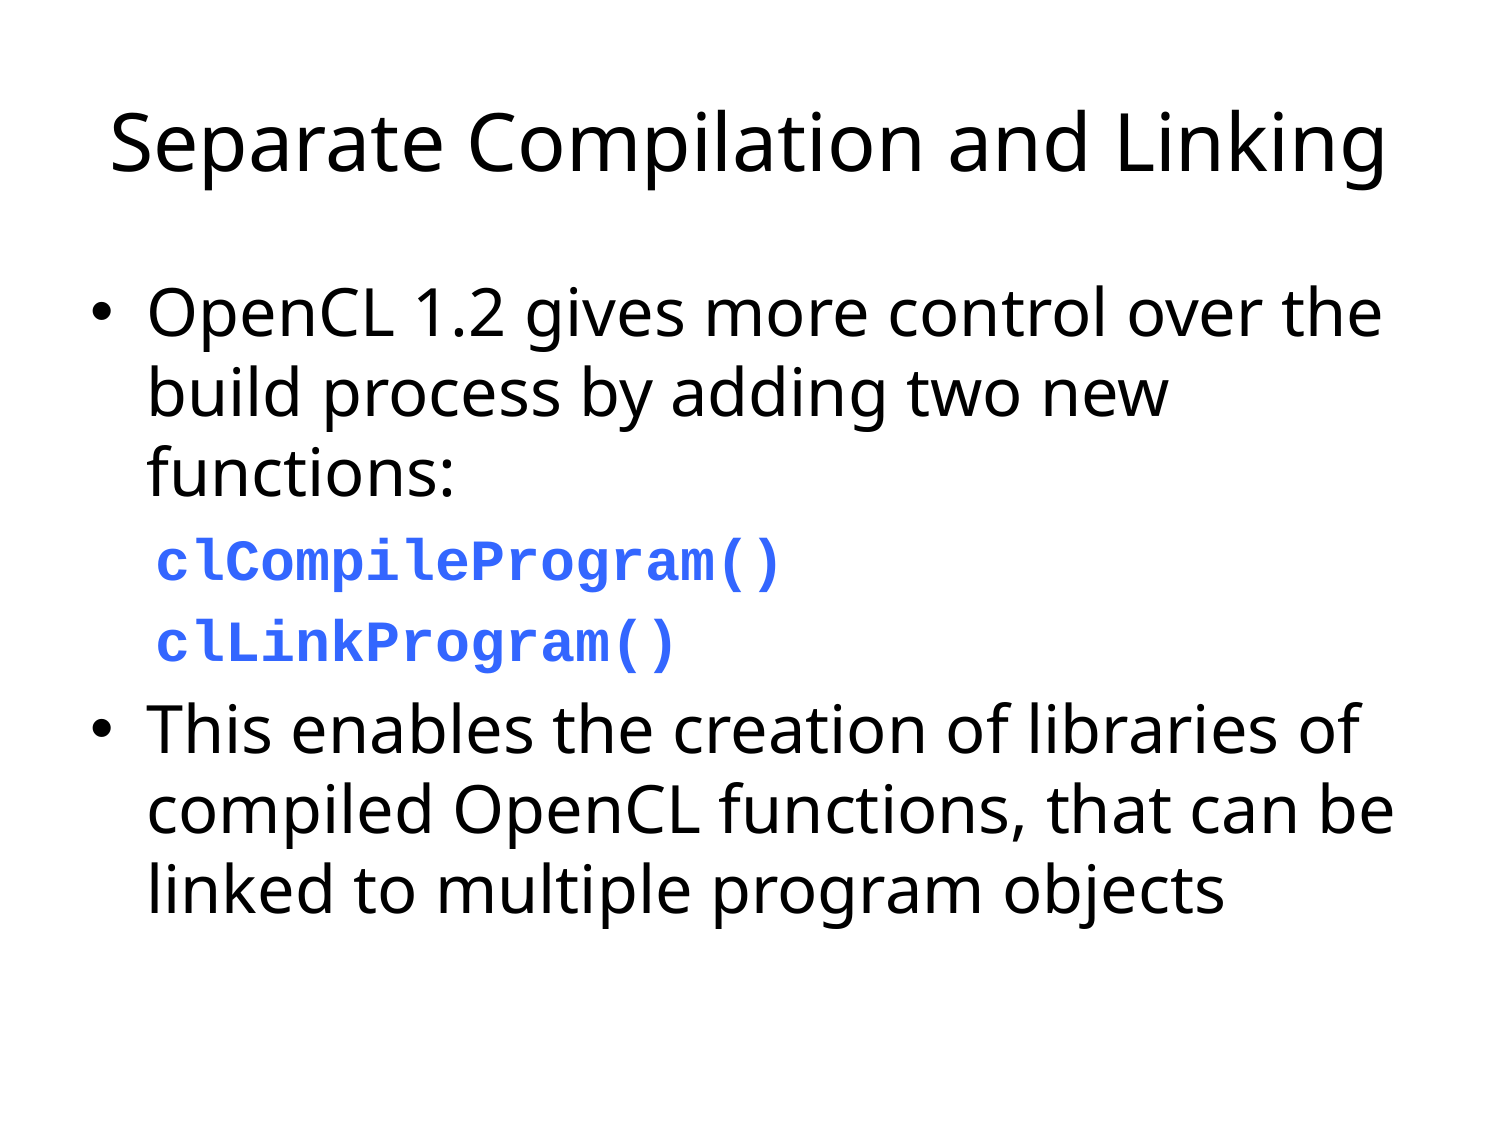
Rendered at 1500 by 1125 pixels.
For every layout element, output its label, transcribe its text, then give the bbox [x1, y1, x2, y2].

list OpenCL 1.2 gives more control over the build process by adding two new functions: clCompileProgram() clLinkProgram() This enables the creation of libraries of compiled OpenCL functions, that can be linked to multiple program objects [75, 262, 1425, 1005]
title Separate Compilation and Linking [75, 45, 1425, 233]
